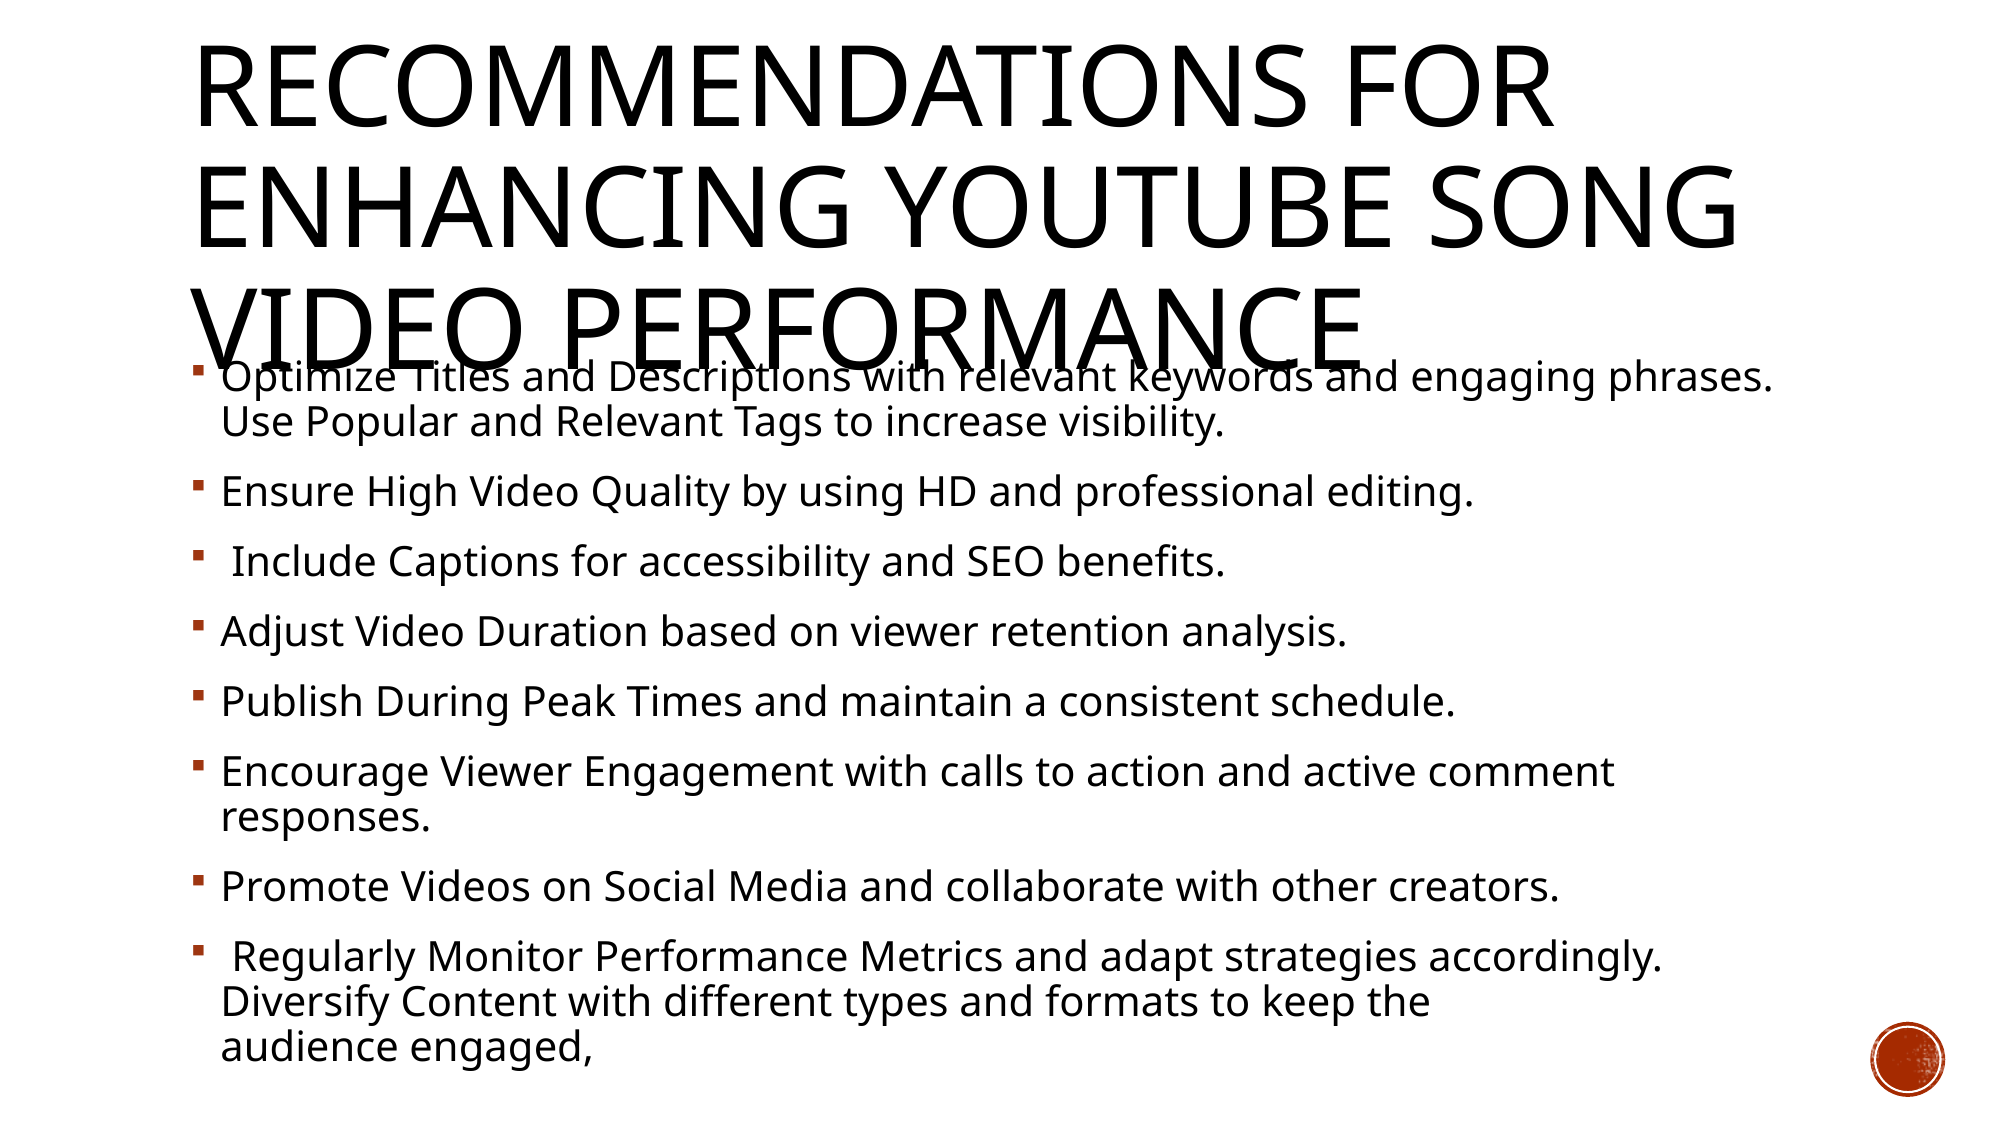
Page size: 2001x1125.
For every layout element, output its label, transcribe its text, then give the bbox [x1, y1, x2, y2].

list Optimize Titles and Descriptions with relevant keywords and engaging phrases. Use Popular and Relevant Tags to increase visibility. Ensure High Video Quality by using HD and professional editing. Include Captions for accessibility and SEO benefits. Adjust Video Duration based on viewer retention analysis. Publish During Peak Times and maintain a consistent schedule. Encourage Viewer Engagement with calls to action and active comment responses. Promote Videos on Social Media and collaborate with other creators. Regularly Monitor Performance Metrics and adapt strategies accordingly. Diversify Content with different types and formats to keep the audience engaged, [175, 348, 1826, 1070]
title Recommendations for enhancing youtube song video Performance [175, 79, 1826, 344]
